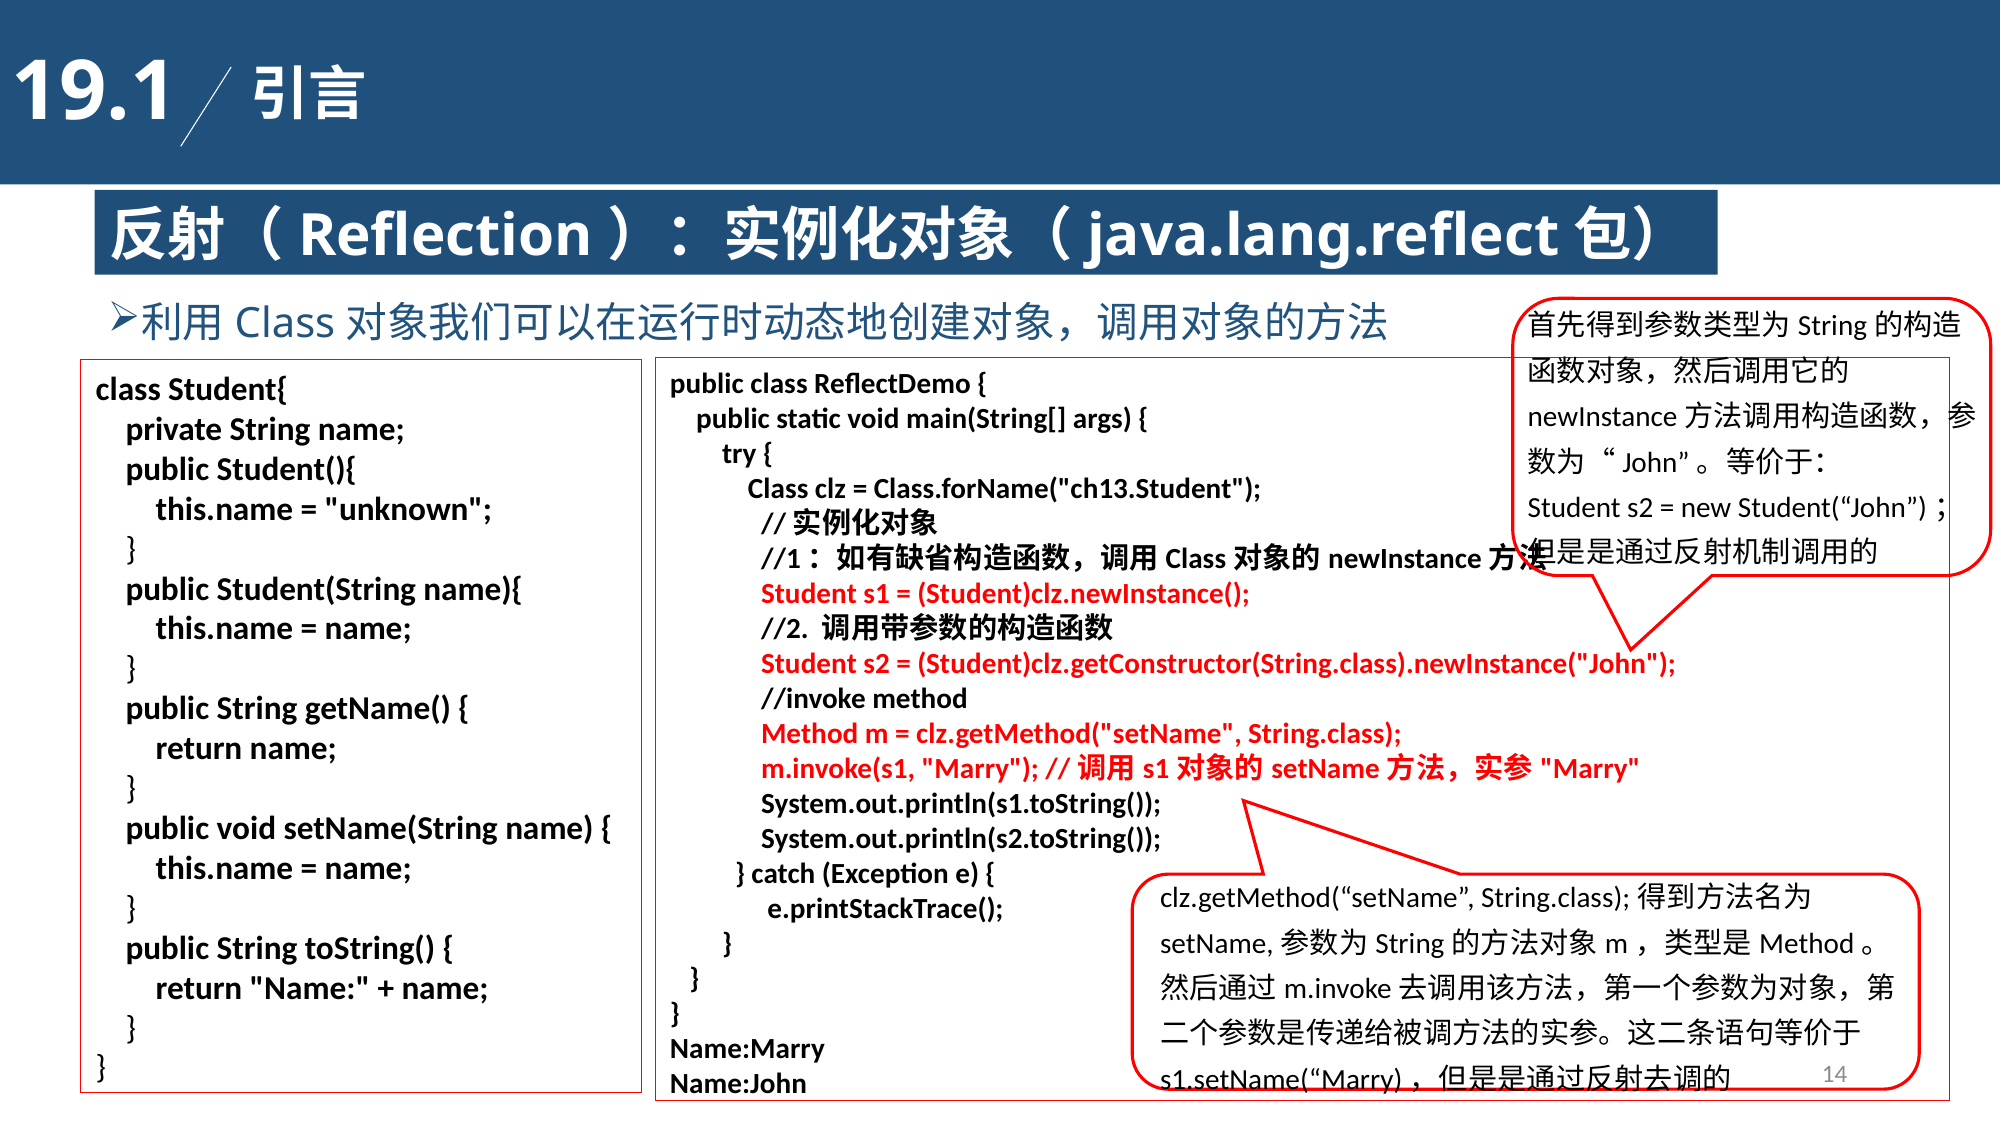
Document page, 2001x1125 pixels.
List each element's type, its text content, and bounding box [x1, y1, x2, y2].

text_box public class ReflectDemo { public static void main(String[] args) { try { Class clz = Class.forName("ch13.Student"); //实例化对象 //1：如有缺省构造函数，调用Class对象的newInstance方法 Student s1 = (Student)clz.newInstance(); //2. 调用带参数的构造函数 Student s2 = (Student)clz.getConstructor(String.class).newInstance("John"); //invoke method Method m = clz.getMethod("setName", String.class); m.invoke(s1, "Marry"); //调用s1对象的setName方法，实参"Marry" System.out.println(s1.toString()); System.out.println(s2.toString()); } catch (Exception e) { e.printStackTrace(); } } } Name:Marry Name:John [655, 357, 1950, 1101]
text_box [1241, 798, 1422, 860]
footer [662, 1042, 1338, 1103]
list 引言 [235, 57, 1449, 139]
text_box class Student{ private String name; public Student(){ this.name = "unknown"; } public Student(String name){ this.name = name; } public String getName() { return name; } public void setName(String name) { this.name = name; } public String toString() { return "Name:" + name; } } [80, 359, 642, 1093]
text_box 首先得到参数类型为String的构造函数对象，然后调用它的newInstance方法调用构造函数，参数为“John”。等价于： Student s2 = new Student(“John”)； 但是是通过反射机制调用的 [1512, 288, 2000, 576]
text_box 利用Class对象我们可以在运行时动态地创建对象，调用对象的方法 [93, 288, 1512, 354]
text_box 反射（Reflection）：实例化对象（java.lang.reflect包） [94, 189, 1718, 275]
text_box 19.1 [0, 40, 197, 206]
slide_number 14 [1412, 1042, 1863, 1103]
text_box [1131, 881, 1145, 1042]
text_box [1551, 576, 1953, 652]
text_box clz.getMethod(“setName”, String.class);得到方法名为setName,参数为String的方法对象m，类型是Method。 然后通过m.invoke去调用该方法，第一个参数为对象，第二个参数是传递给被调方法的实参。这二条语句等价于s1.setName(“Marry)，但是是通过反射去调的 [1145, 860, 1920, 1103]
